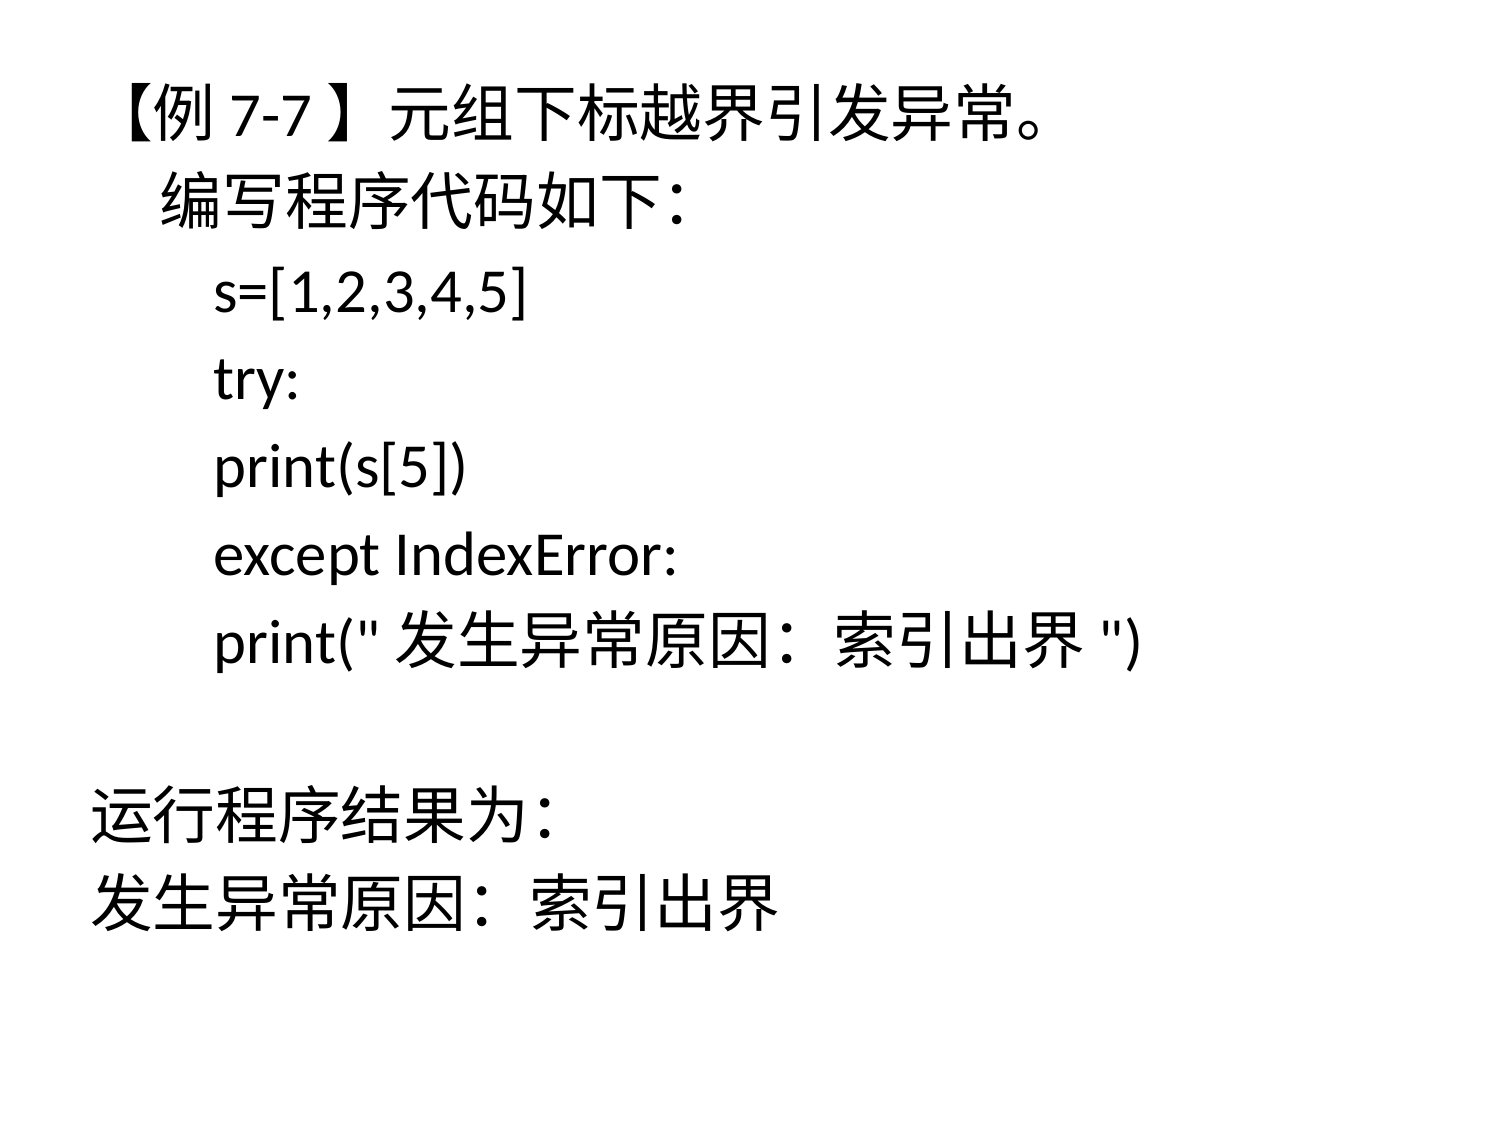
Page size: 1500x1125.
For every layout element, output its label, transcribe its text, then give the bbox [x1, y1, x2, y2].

list 【例7-7】元组下标越界引发异常。 编写程序代码如下： s=[1,2,3,4,5] try: print(s[5]) except IndexError: print("发生异常原因：索引出界") 运行程序结果为： 发生异常原因：索引出界 [75, 66, 1425, 1035]
